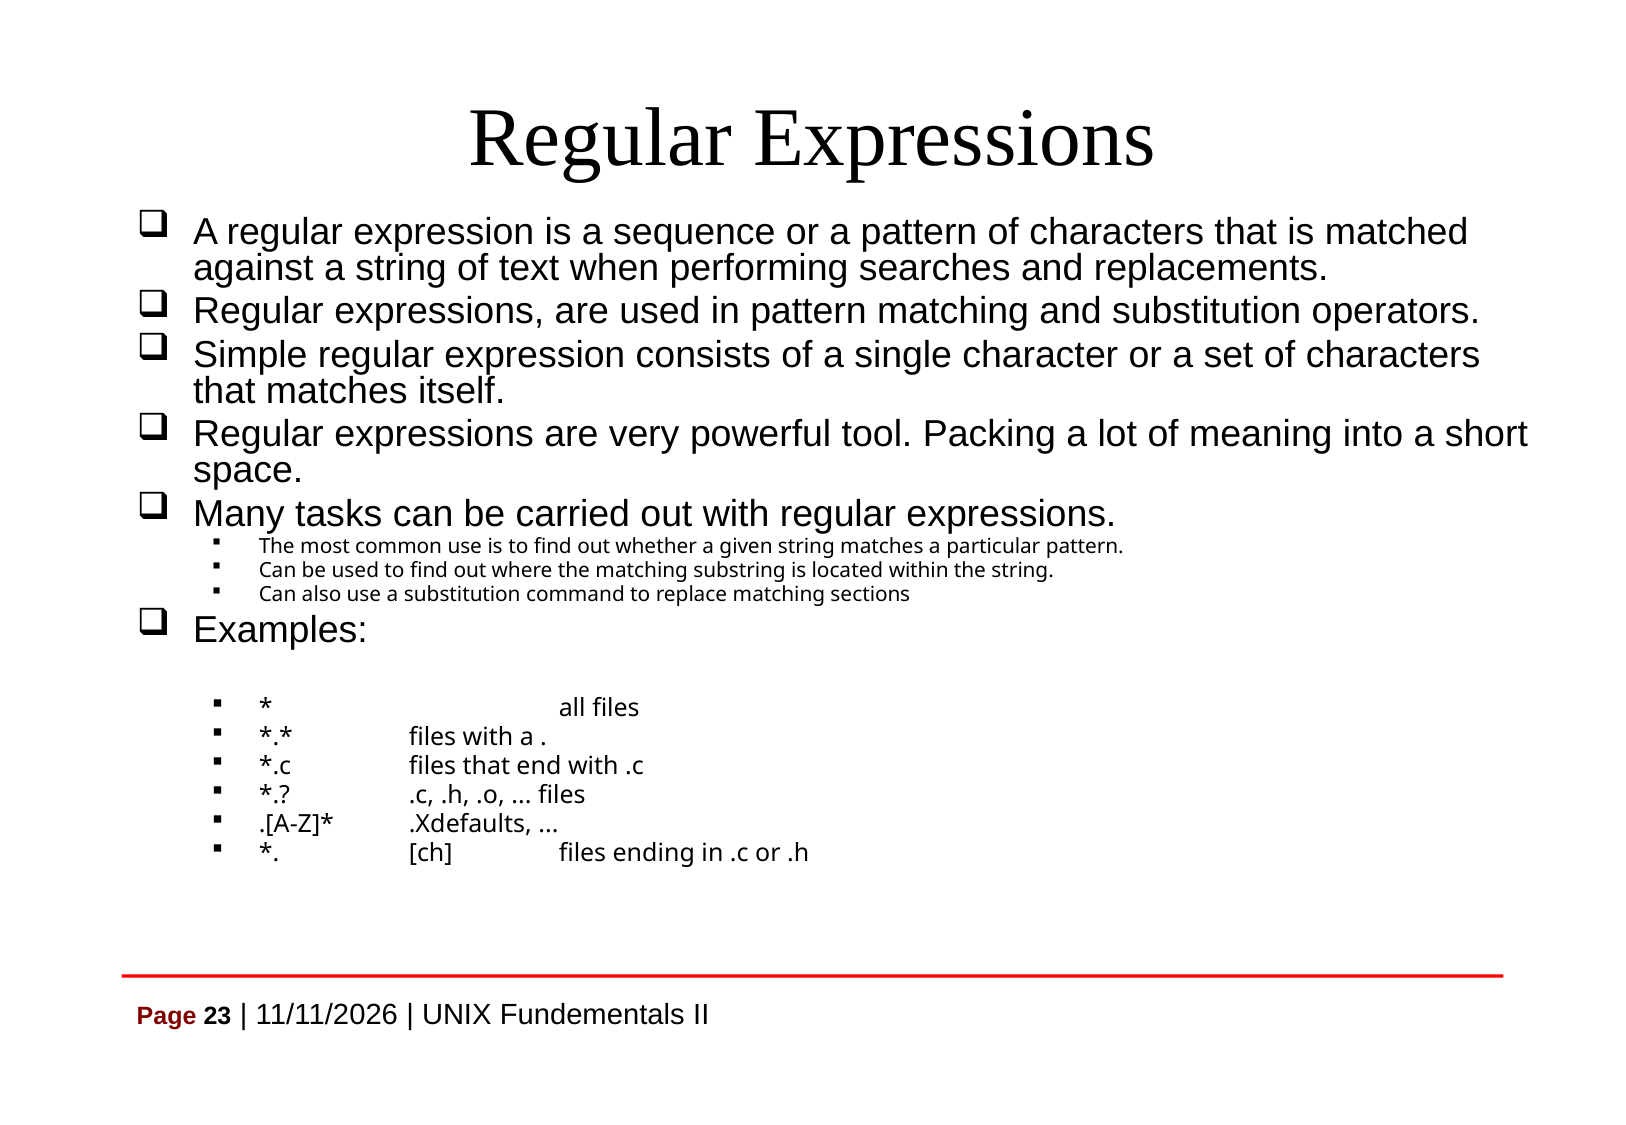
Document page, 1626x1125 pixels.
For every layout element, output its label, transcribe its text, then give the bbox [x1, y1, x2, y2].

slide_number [121, 987, 1504, 1071]
title Regular Expressions [121, 78, 1504, 187]
list A regular expression is a sequence or a pattern of characters that is matched against a string of text when performing searches and replacements. Regular expressions, are used in pattern matching and substitution operators. Simple regular expression consists of a single character or a set of characters that matches itself. Regular expressions are very powerful tool. Packing a lot of meaning into a short space. Many tasks can be carried out with regular expressions. The most common use is to find out whether a given string matches a particular pattern. Can be used to find out where the matching substring is located within the string. Can also use a substitution command to replace matching sections Examples: * all files *.* files with a . *.c files that end with .c *.? .c, .h, .o, ... files .[A-Z]* .Xdefaults, ... *. [ch] files ending in .c or .h [121, 208, 1557, 953]
